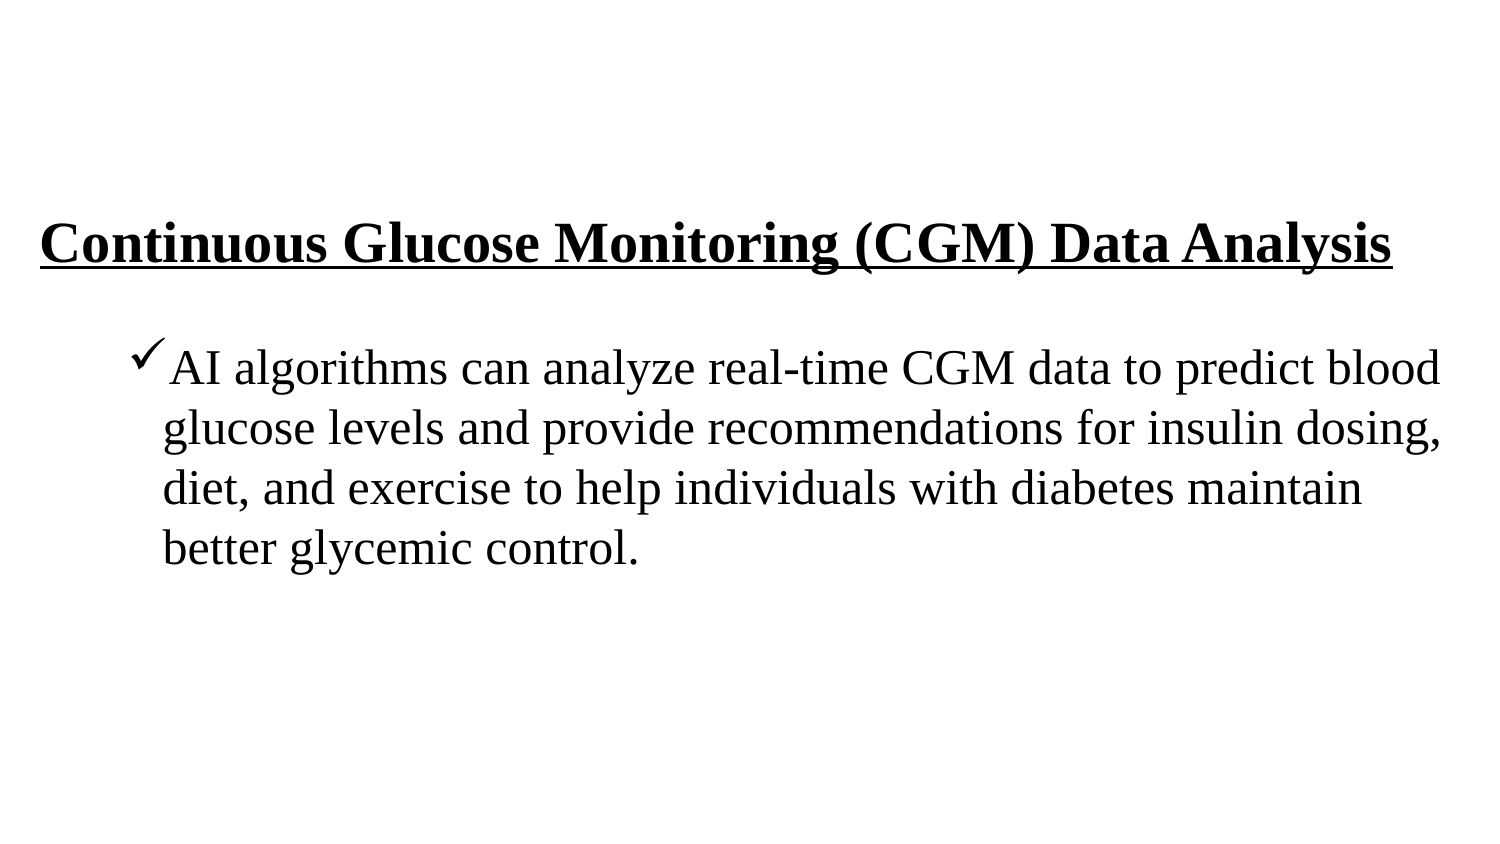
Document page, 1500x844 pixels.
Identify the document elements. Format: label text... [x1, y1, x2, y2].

text_box Continuous Glucose Monitoring (CGM) Data Analysis [24, 196, 1475, 282]
text_box AI algorithms can analyze real-time CGM data to predict blood glucose levels and provide recommendations for insulin dosing, diet, and exercise to help individuals with diabetes maintain better glycemic control. [112, 326, 1475, 582]
